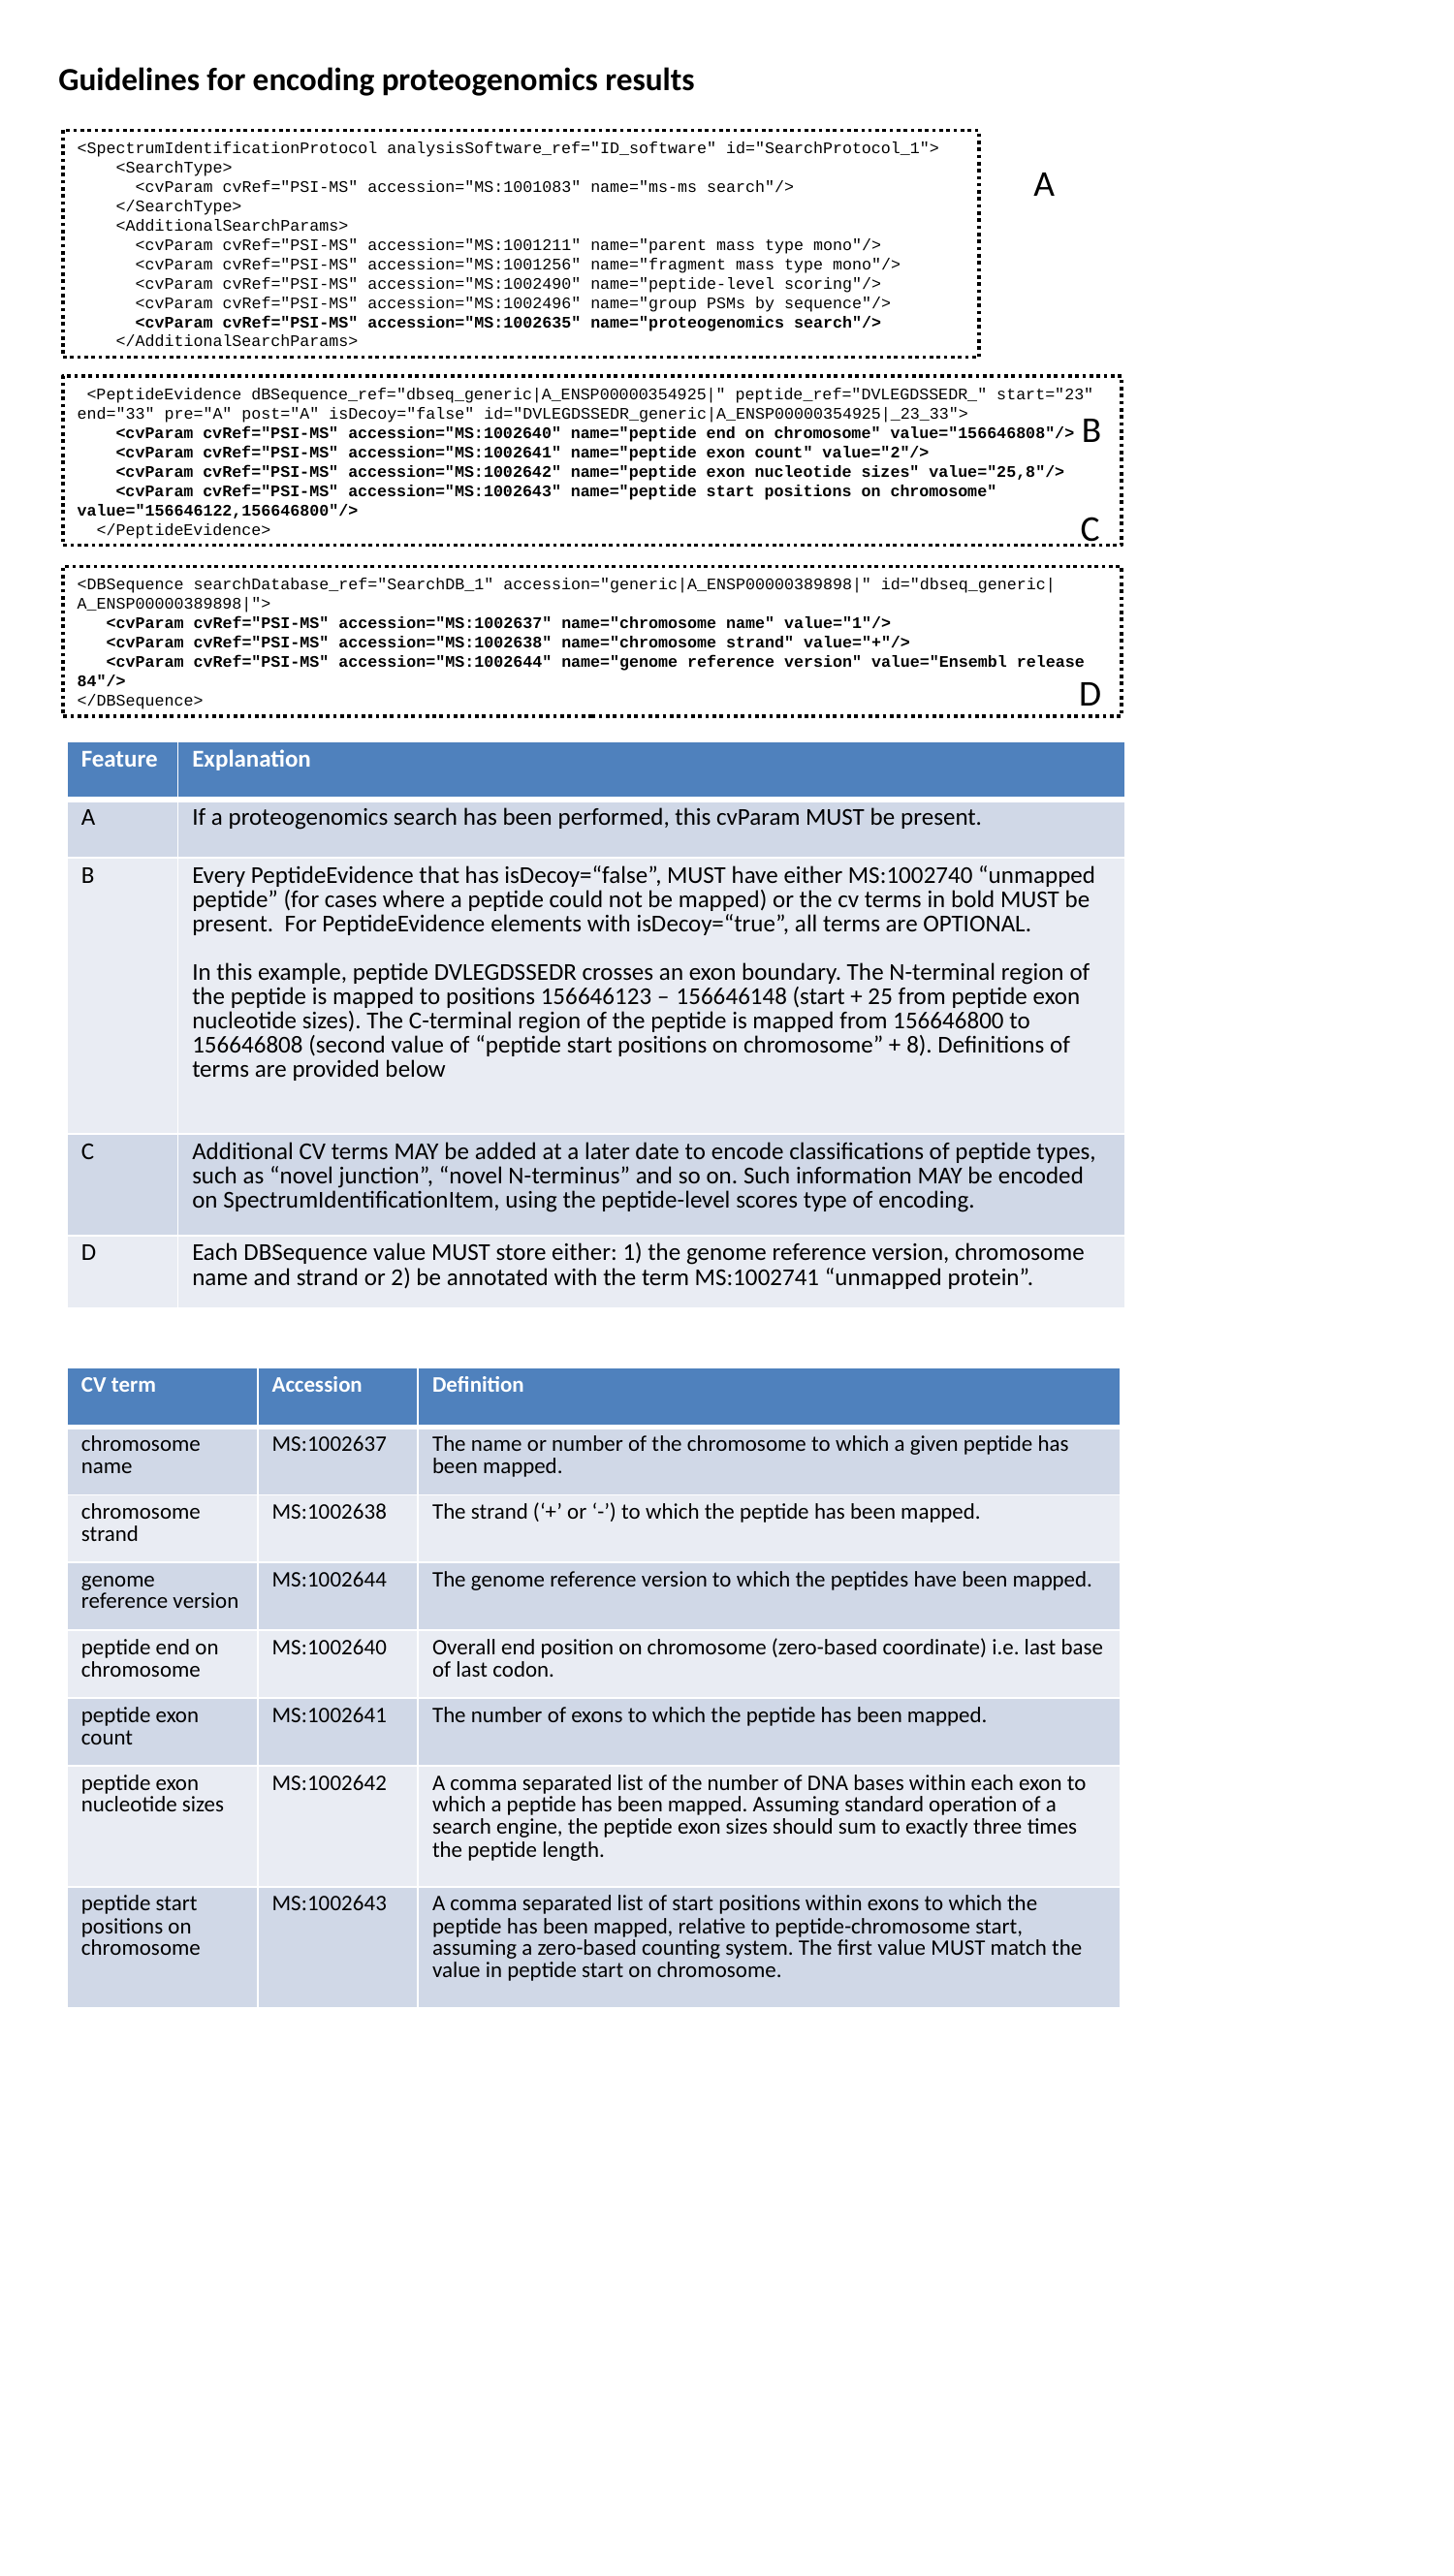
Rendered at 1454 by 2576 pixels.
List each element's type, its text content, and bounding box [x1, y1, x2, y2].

table_cell Additional CV terms MAY be added at a later date to encode classifications of peptide types, such as “novel junction”, “novel N-terminus” and so on. Such information MAY be encoded on SpectrumIdentificationItem, using the peptide-level scores type of encoding. [178, 1135, 1124, 1235]
text_box B [1067, 398, 1117, 457]
table_cell C [68, 1135, 177, 1235]
table_cell The number of exons to which the peptide has been mapped. [419, 1699, 1120, 1765]
table_cell MS:1002642 [259, 1767, 417, 1886]
table_cell The strand (‘+’ or ‘-’) to which the peptide has been mapped. [419, 1495, 1120, 1561]
table_cell The name or number of the chromosome to which a given peptide has been mapped. [419, 1429, 1120, 1494]
table_cell MS:1002637 [259, 1429, 417, 1494]
text_box C [1065, 497, 1115, 556]
table_cell genome reference version [68, 1563, 257, 1629]
table_cell MS:1002638 [259, 1495, 417, 1561]
text_box A [1019, 152, 1070, 211]
table_cell MS:1002644 [259, 1563, 417, 1629]
table_cell Overall end position on chromosome (zero-based coordinate) i.e. last base of last codon. [419, 1631, 1120, 1697]
table_cell MS:1002640 [259, 1631, 417, 1697]
table_header Feature [68, 742, 177, 797]
table_cell The genome reference version to which the peptides have been mapped. [419, 1563, 1120, 1629]
table_cell peptide start positions on chromosome [68, 1888, 257, 2007]
text_box <DBSequence searchDatabase_ref="SearchDB_1" accession="generic|A_ENSP00000389898|" id="dbseq_generic|A_ENSP00000389898|"> <cvParam cvRef="PSI-MS" accession="MS:1002637" name="chromosome name" value="1"/> <cvParam cvRef="PSI-MS" accession="MS:1002638" name="chromosome strand" value="+"/> <cvParam cvRef="PSI-MS" accession="MS:1002644" name="genome reference version" value="Ensembl release 84"/> </DBSequence> [62, 566, 1122, 717]
table_cell peptide exon nucleotide sizes [68, 1767, 257, 1886]
table_cell Each DBSequence value MUST store either: 1) the genome reference version, chromosome name and strand or 2) be annotated with the term MS:1002741 “unmapped protein”. [178, 1237, 1124, 1307]
table_header Accession [259, 1368, 417, 1425]
text_box Guidelines for encoding proteogenomics results [44, 51, 711, 105]
table_cell B [68, 859, 177, 1133]
table_cell MS:1002643 [259, 1888, 417, 2007]
table_cell A comma separated list of the number of DNA bases within each exon to which a peptide has been mapped. Assuming standard operation of a search engine, the peptide exon sizes should sum to exactly three times the peptide length. [419, 1767, 1120, 1886]
table_cell chromosome name [68, 1429, 257, 1494]
text_box <SpectrumIdentificationProtocol analysisSoftware_ref="ID_software" id="SearchProtocol_1"> <SearchType> <cvParam cvRef="PSI-MS" accession="MS:1001083" name="ms-ms search"/> </SearchType> <AdditionalSearchParams> <cvParam cvRef="PSI-MS" accession="MS:1001211" name="parent mass type mono"/> <cvParam cvRef="PSI-MS" accession="MS:1001256" name="fragment mass type mono"/> <cvParam cvRef="PSI-MS" accession="MS:1002490" name="peptide-level scoring"/> <cvParam cvRef="PSI-MS" accession="MS:1002496" name="group PSMs by sequence"/> <cvParam cvRef="PSI-MS" accession="MS:1002635" name="proteogenomics search"/> </AdditionalSearchParams> [62, 130, 979, 358]
text_box <PeptideEvidence dBSequence_ref="dbseq_generic|A_ENSP00000354925|" peptide_ref="DVLEGDSSEDR_" start="23" end="33" pre="A" post="A" isDecoy="false" id="DVLEGDSSEDR_generic|A_ENSP00000354925|_23_33"> <cvParam cvRef="PSI-MS" accession="MS:1002640" name="peptide end on chromosome" value="156646808"/> <cvParam cvRef="PSI-MS" accession="MS:1002641" name="peptide exon count" value="2"/> <cvParam cvRef="PSI-MS" accession="MS:1002642" name="peptide exon nucleotide sizes" value="25,8"/> <cvParam cvRef="PSI-MS" accession="MS:1002643" name="peptide start positions on chromosome" value="156646122,156646800"/> </PeptideEvidence> [62, 376, 1122, 546]
table_cell Every PeptideEvidence that has isDecoy=“false”, MUST have either MS:1002740 “unmapped peptide” (for cases where a peptide could not be mapped) or the cv terms in bold MUST be present. For PeptideEvidence elements with isDecoy=“true”, all terms are OPTIONAL. In this example, peptide DVLEGDSSEDR crosses an exon boundary. The N-terminal region of the peptide is mapped to positions 156646123 – 156646148 (start + 25 from peptide exon nucleotide sizes). The C-terminal region of the peptide is mapped from 156646800 to 156646808 (second value of “peptide start positions on chromosome” + 8). Definitions of terms are provided below [178, 859, 1124, 1133]
table_cell peptide exon count [68, 1699, 257, 1765]
table_cell D [68, 1237, 177, 1307]
table_header Definition [419, 1368, 1120, 1425]
table_cell If a proteogenomics search has been performed, this cvParam MUST be present. [178, 802, 1124, 857]
table_header CV term [68, 1368, 257, 1425]
table_cell MS:1002641 [259, 1699, 417, 1765]
table_header Explanation [178, 742, 1124, 797]
text_box D [1064, 662, 1117, 721]
table_cell A comma separated list of start positions within exons to which the peptide has been mapped, relative to peptide-chromosome start, assuming a zero-based counting system. The first value MUST match the value in peptide start on chromosome. [419, 1888, 1120, 2007]
table_cell peptide end on chromosome [68, 1631, 257, 1697]
table_cell A [68, 802, 177, 857]
table_cell chromosome strand [68, 1495, 257, 1561]
